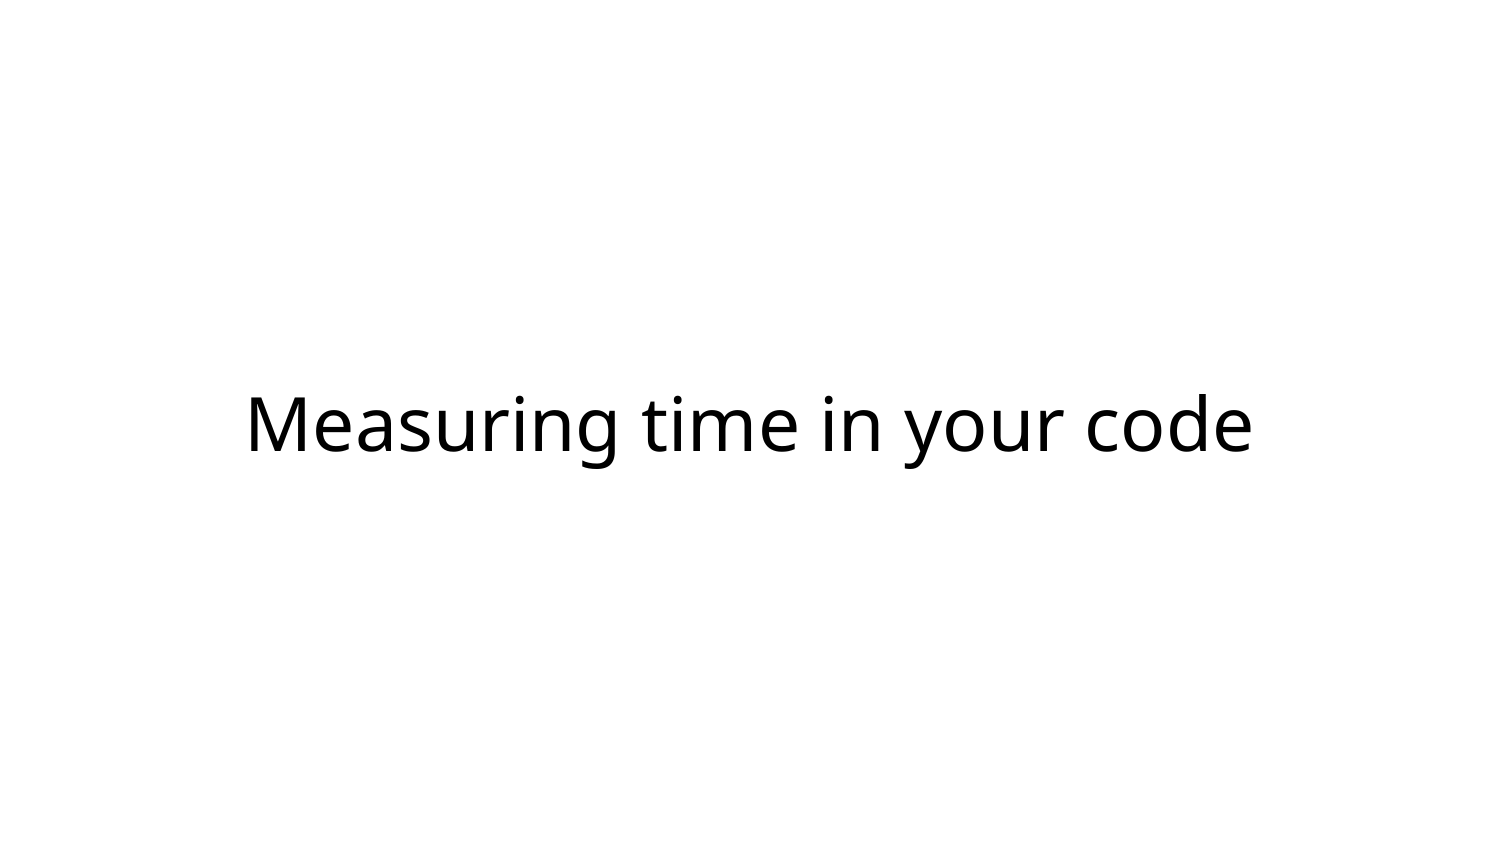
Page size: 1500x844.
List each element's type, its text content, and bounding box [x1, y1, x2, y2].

title Measuring time in your code [51, 352, 1449, 491]
